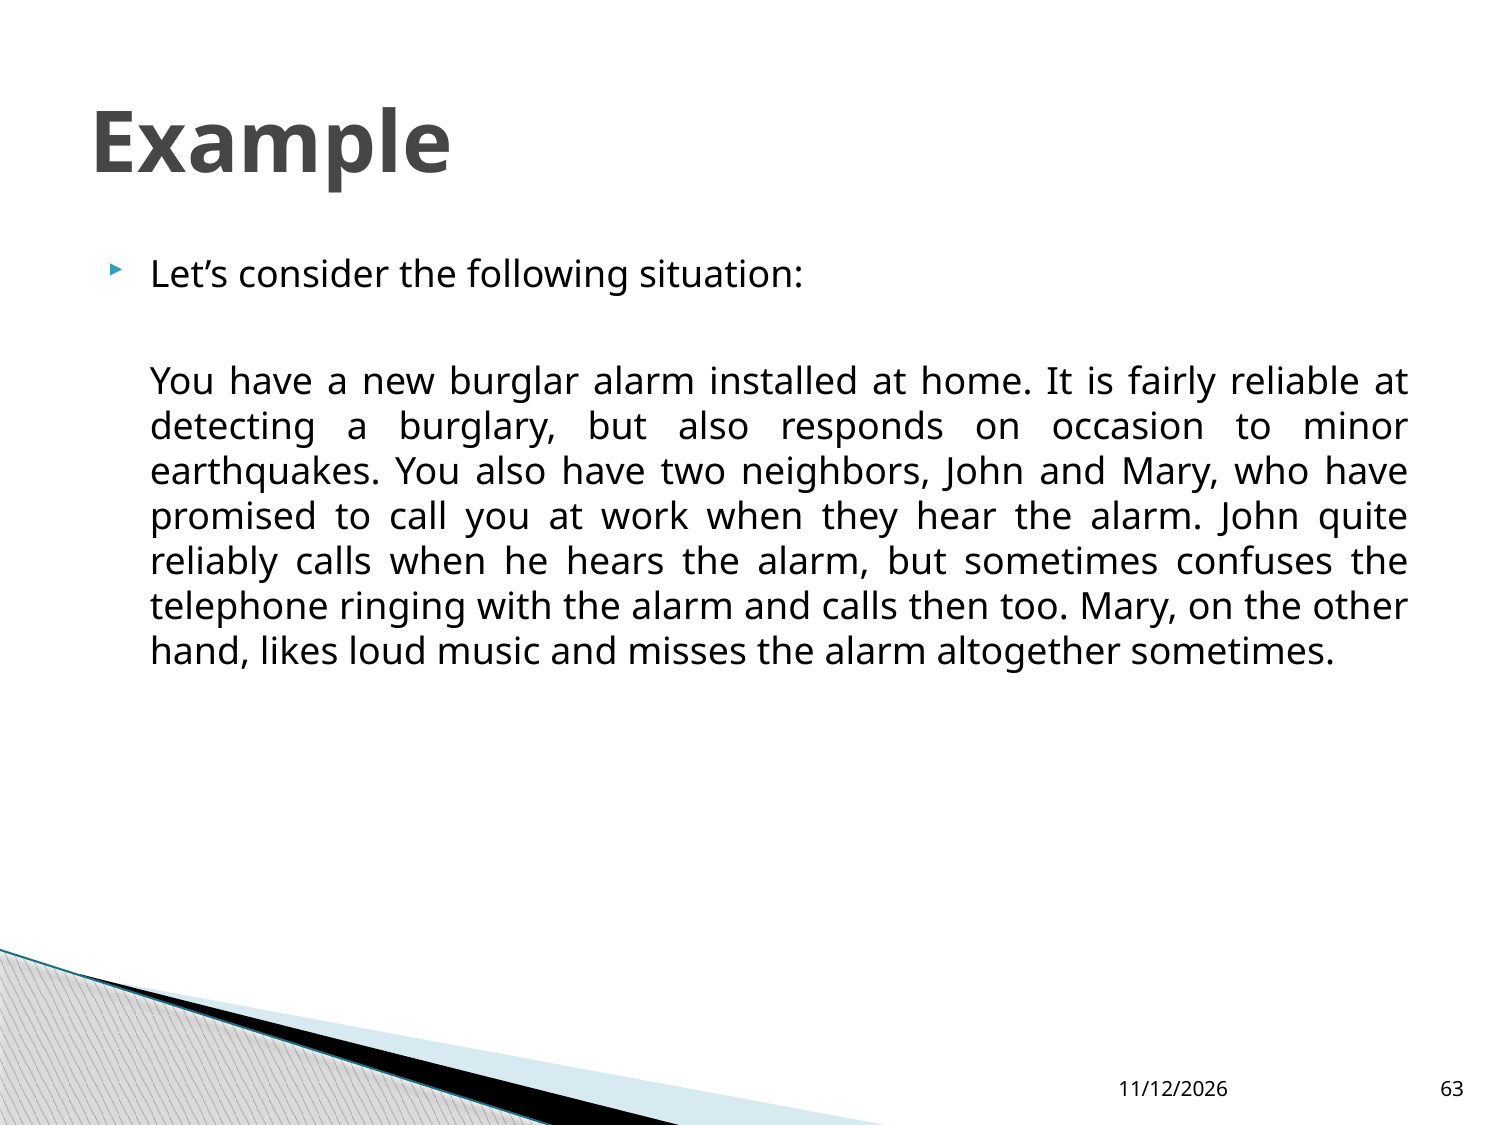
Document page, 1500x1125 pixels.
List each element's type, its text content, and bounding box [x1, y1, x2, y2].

list Let’s consider the following situation: You have a new burglar alarm installed at home. It is fairly reliable at detecting a burglary, but also responds on occasion to minor earthquakes. You also have two neighbors, John and Mary, who have promised to call you at work when they hear the alarm. John quite reliably calls when he hears the alarm, but sometimes confuses the telephone ringing with the alarm and calls then too. Mary, on the other hand, likes loud music and misses the alarm altogether sometimes. [74, 242, 1426, 738]
title Example [75, 45, 1425, 233]
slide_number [1103, 1051, 1418, 1112]
slide_number 63 [1418, 1051, 1479, 1112]
